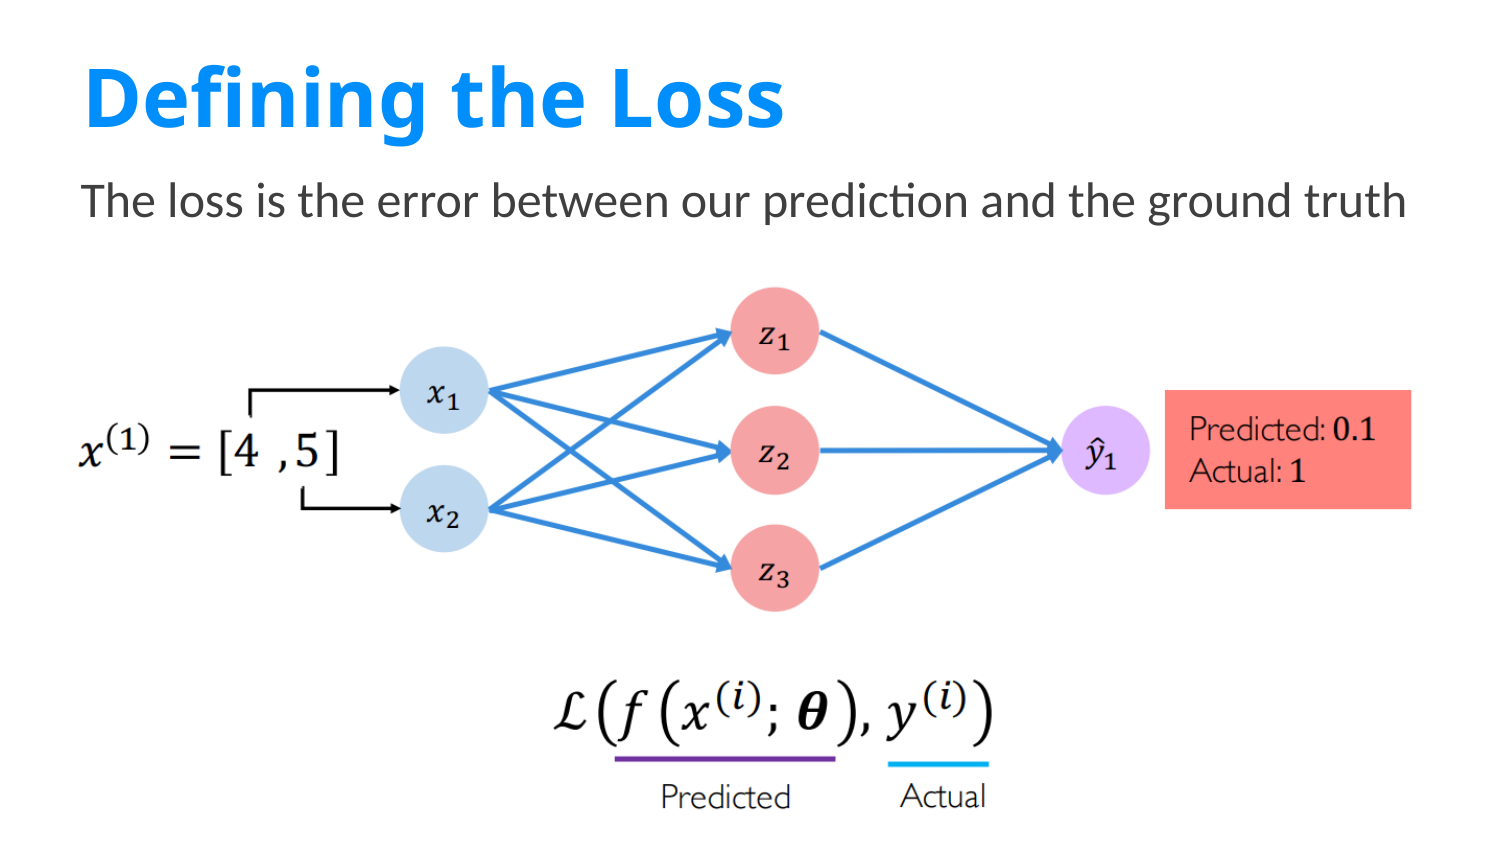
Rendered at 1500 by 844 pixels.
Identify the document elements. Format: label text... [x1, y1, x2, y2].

text_box Defining the Loss [67, 39, 1454, 125]
text_box The loss is the error between our prediction and the ground truth [65, 160, 1435, 272]
picture [24, 273, 1476, 828]
